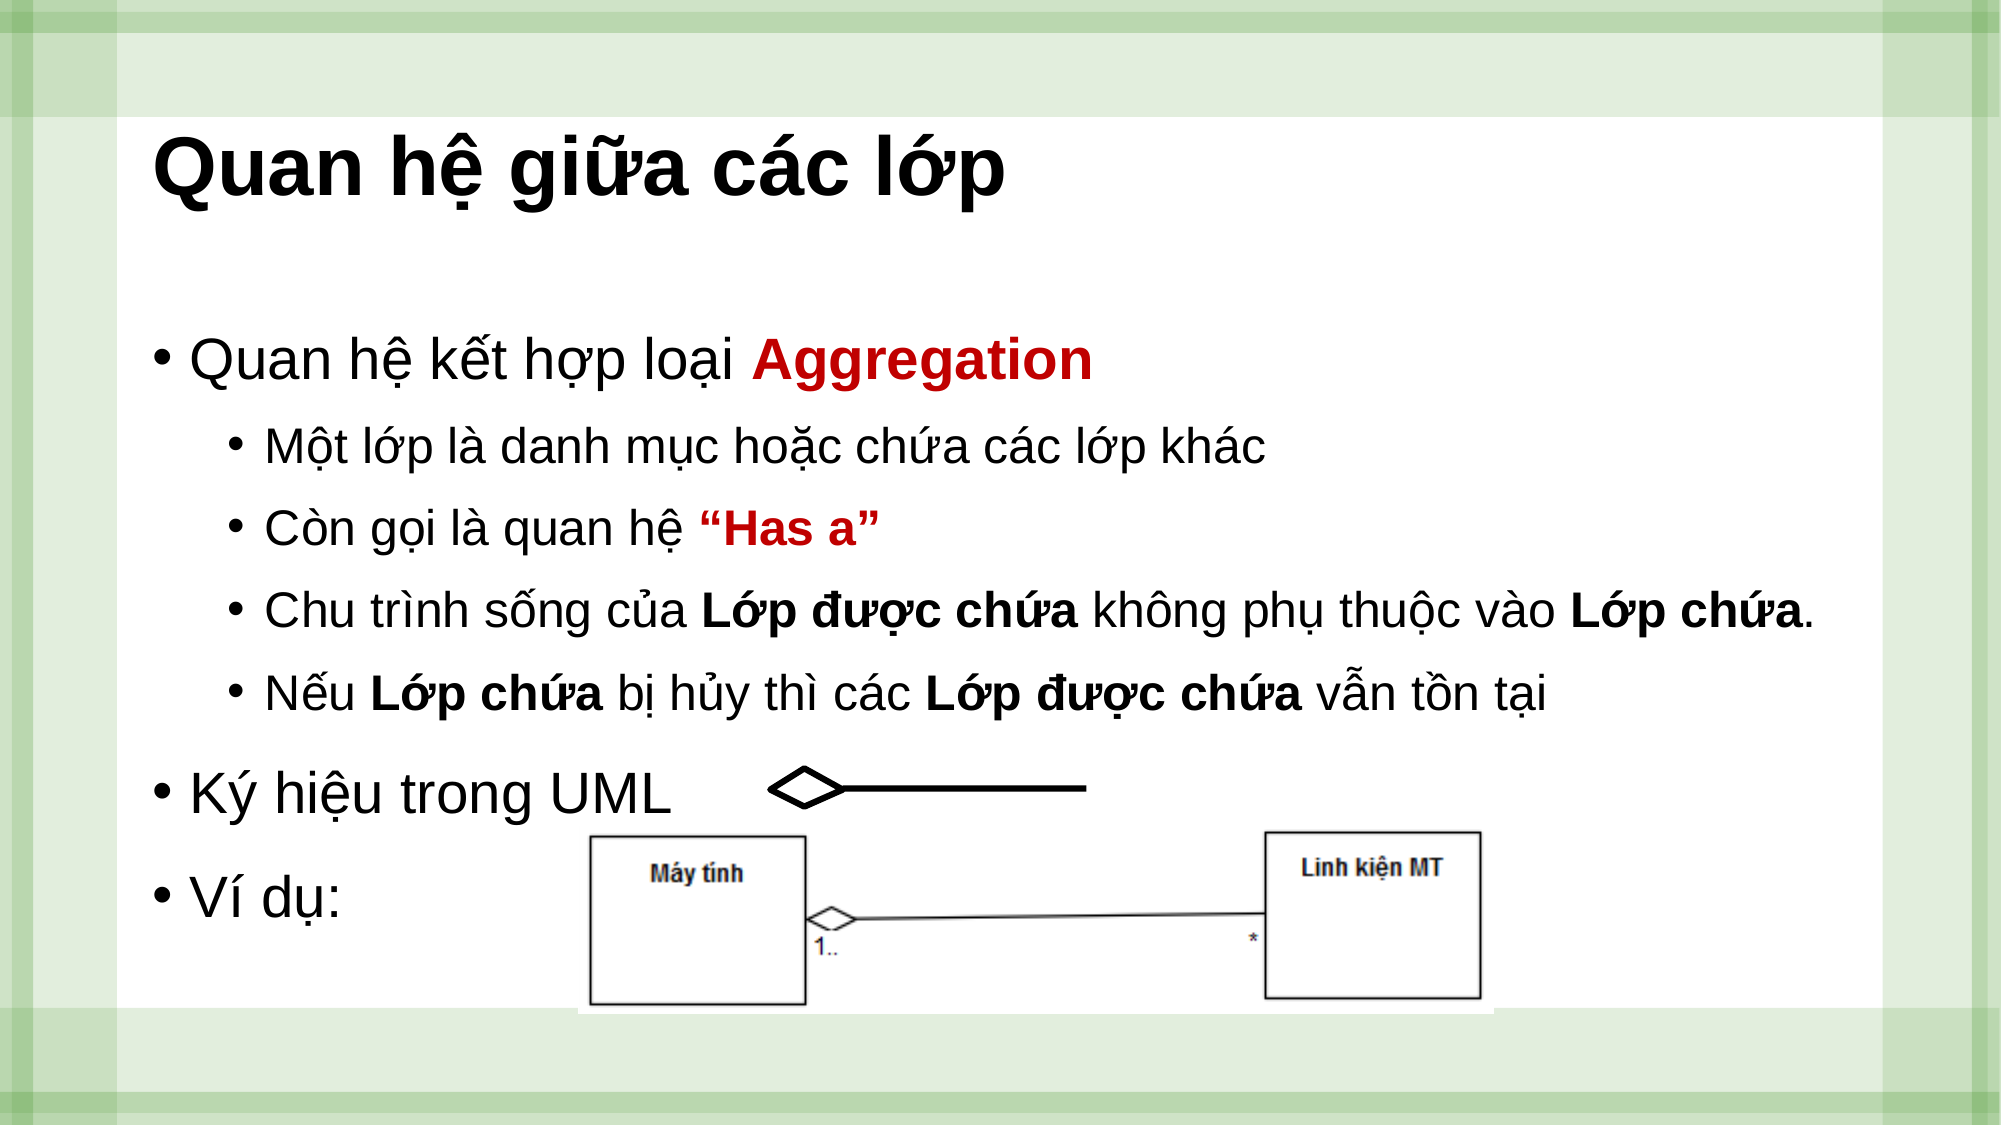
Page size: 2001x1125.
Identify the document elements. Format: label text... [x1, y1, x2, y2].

title Quan hệ giữa các lớp [137, 59, 1863, 278]
list Quan hệ kết hợp loại Aggregation Một lớp là danh mục hoặc chứa các lớp khác Còn gọi là quan hệ “Has a” Chu trình sống của Lớp được chứa không phụ thuộc vào Lớp chứa. Nếu Lớp chứa bị hủy thì các Lớp được chứa vẫn tồn tại Ký hiệu trong UML Ví dụ: [137, 299, 1863, 1014]
picture [578, 826, 1494, 1014]
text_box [770, 768, 1087, 807]
